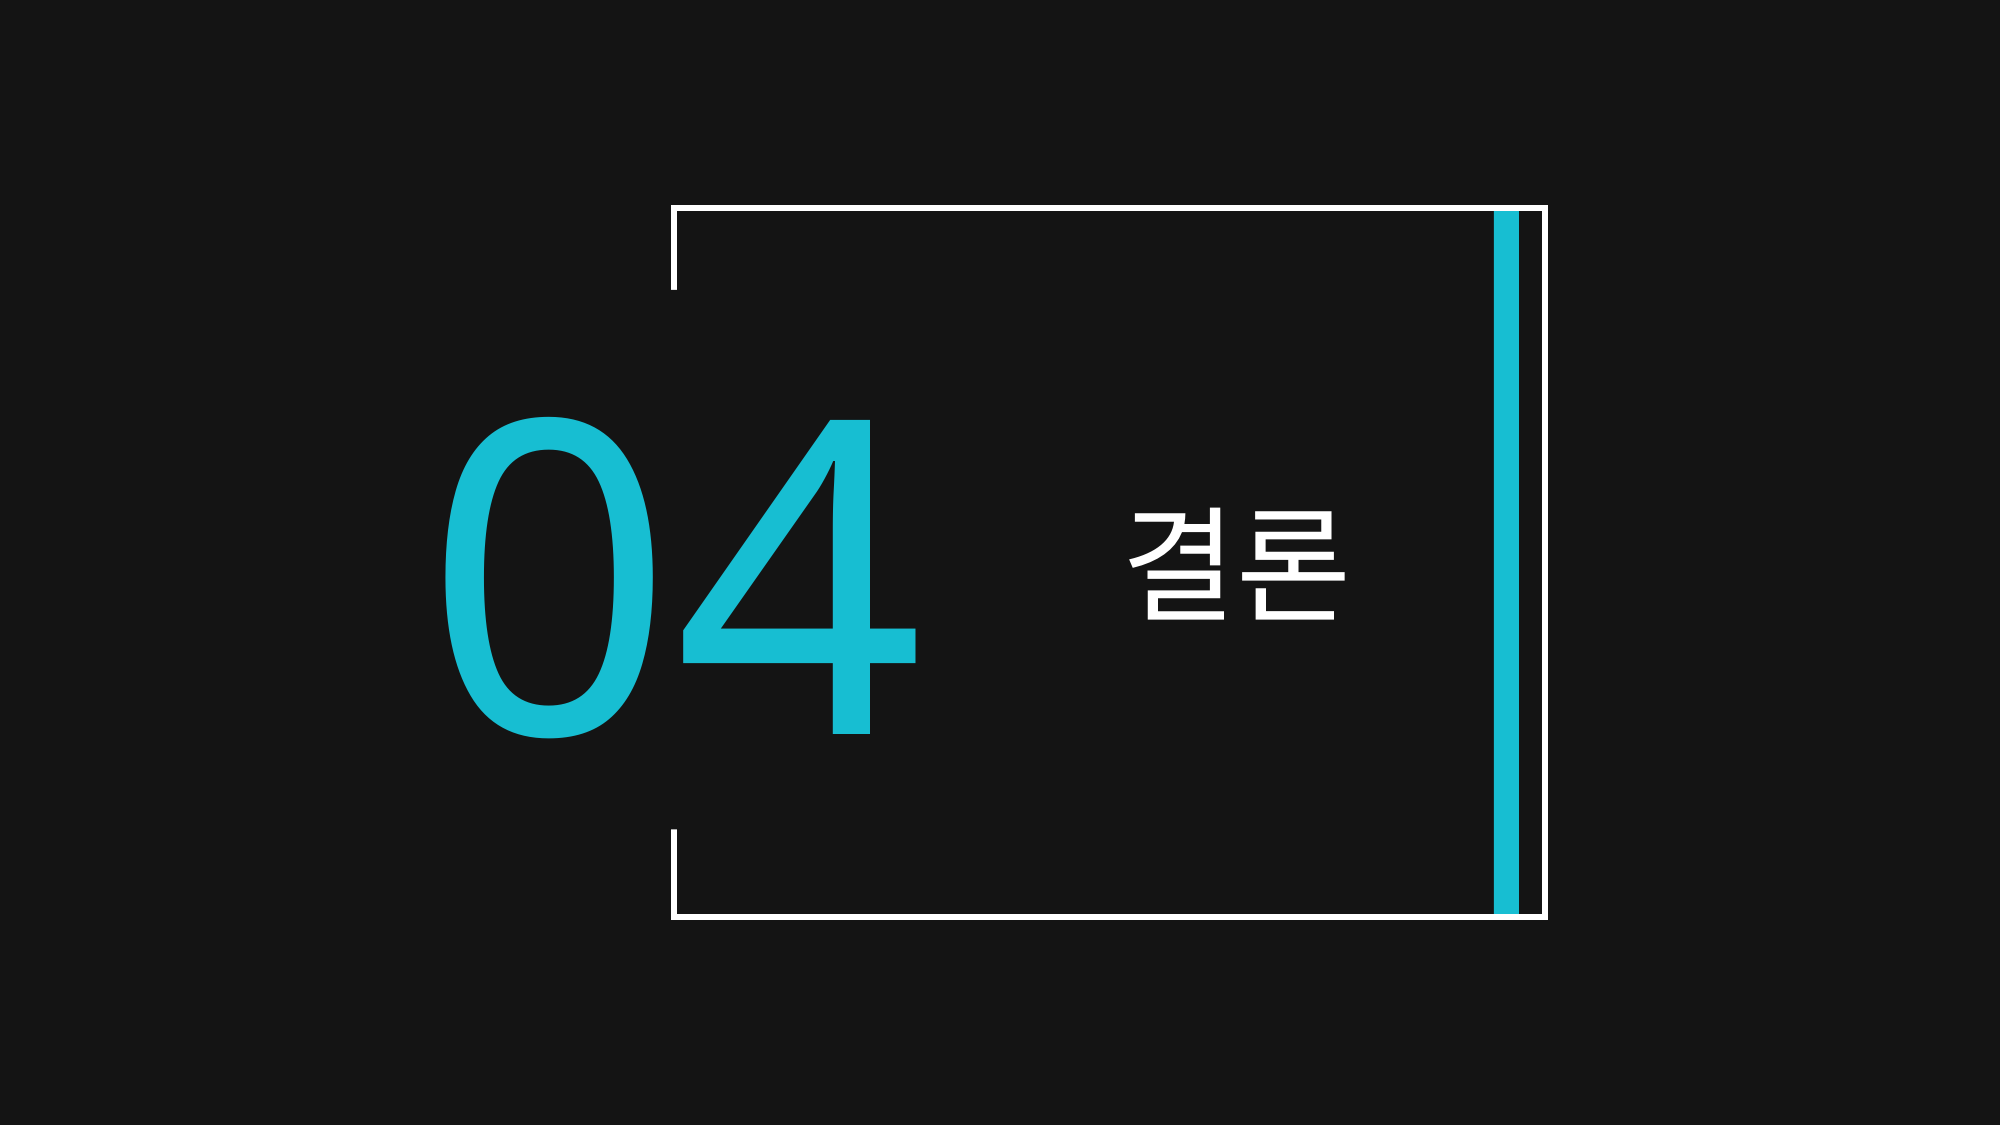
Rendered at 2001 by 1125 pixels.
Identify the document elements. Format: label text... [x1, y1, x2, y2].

text_box 결론 [1106, 479, 1402, 644]
text_box [673, 207, 1546, 918]
text_box 04 [334, 289, 1015, 830]
